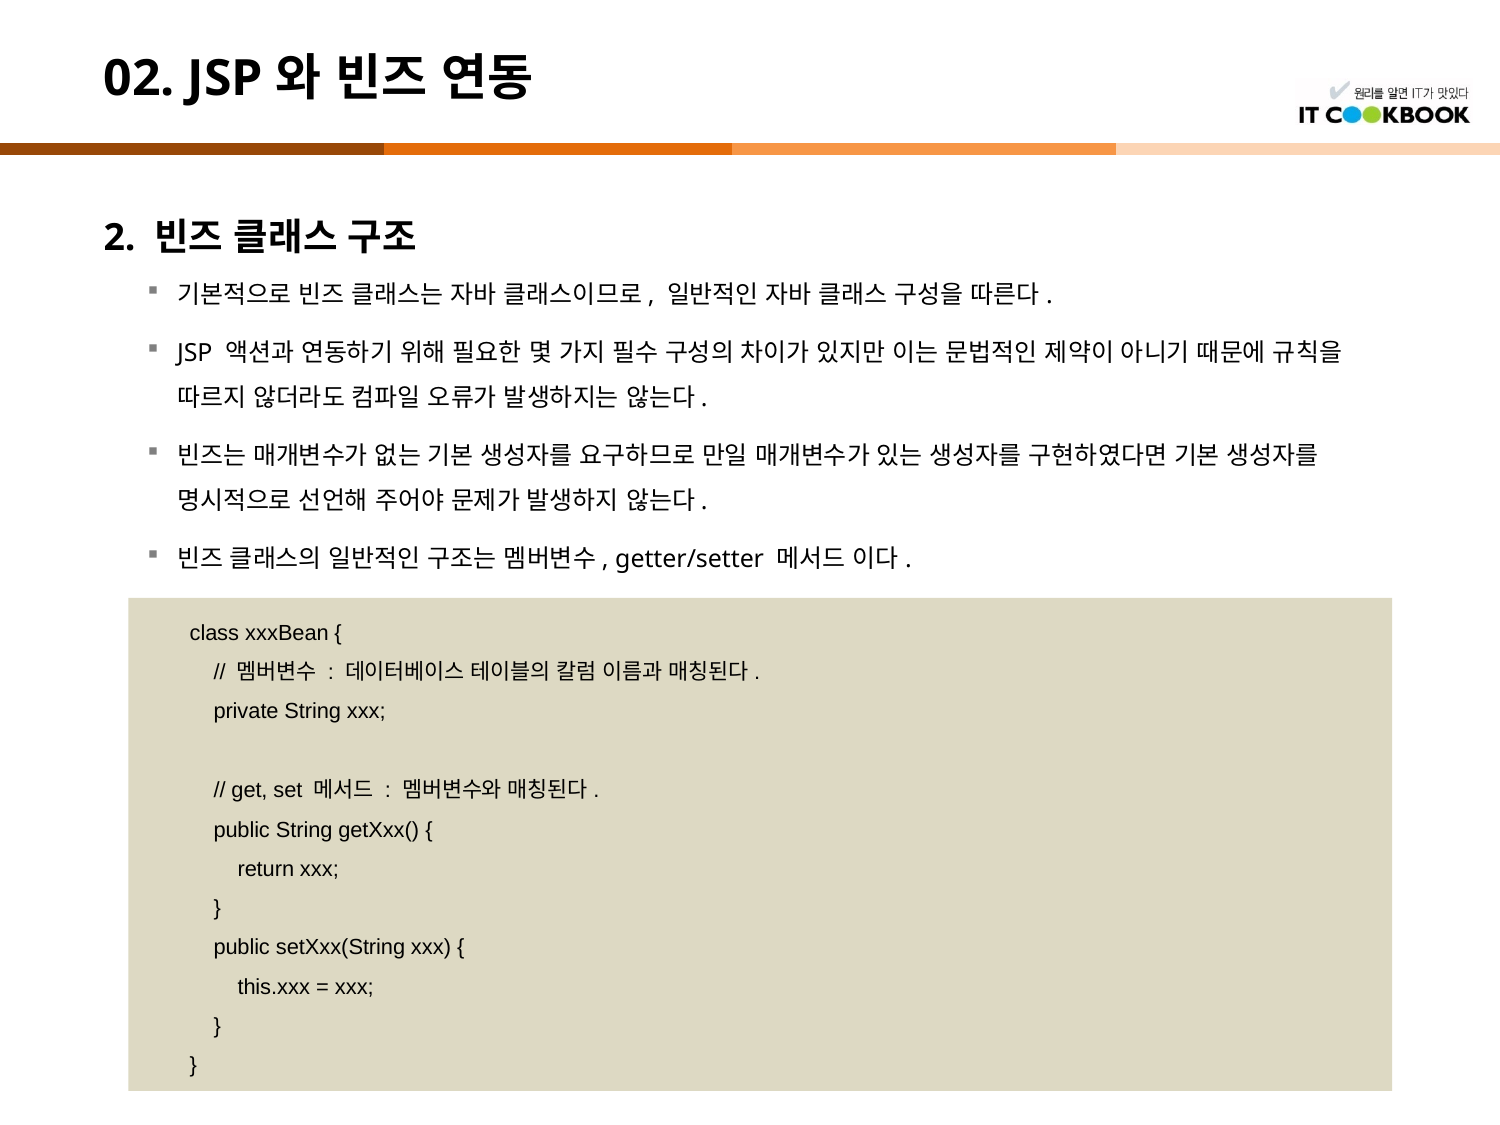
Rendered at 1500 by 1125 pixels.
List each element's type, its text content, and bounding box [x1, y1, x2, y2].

title 02. JSP와 빈즈 연동 [88, 30, 1330, 121]
list 2. 빈즈 클래스 구조 기본적으로 빈즈 클래스는 자바 클래스이므로, 일반적인 자바 클래스 구성을 따른다. JSP 액션과 연동하기 위해 필요한 몇 가지 필수 구성의 차이가 있지만 이는 문법적인 제약이 아니기 때문에 규칙을 따르지 않더라도 컴파일 오류가 발생하지는 않는다. 빈즈는 매개변수가 없는 기본 생성자를 요구하므로 만일 매개변수가 있는 생성자를 구현하였다면 기본 생성자를 명시적으로 선언해 주어야 문제가 발생하지 않는다. 빈즈 클래스의 일반적인 구조는 멤버변수, getter/setter 메서드 이다. [88, 160, 1400, 1048]
text_box [126, 596, 1394, 1093]
text_box class xxxBean { // 멤버변수 : 데이터베이스 테이블의 칼럼 이름과 매칭된다. private String xxx; // get, set 메서드 : 멤버변수와 매칭된다. public String getXxx() { return xxx; } public setXxx(String xxx) { this.xxx = xxx; } } [174, 597, 776, 1085]
picture [1295, 78, 1473, 125]
